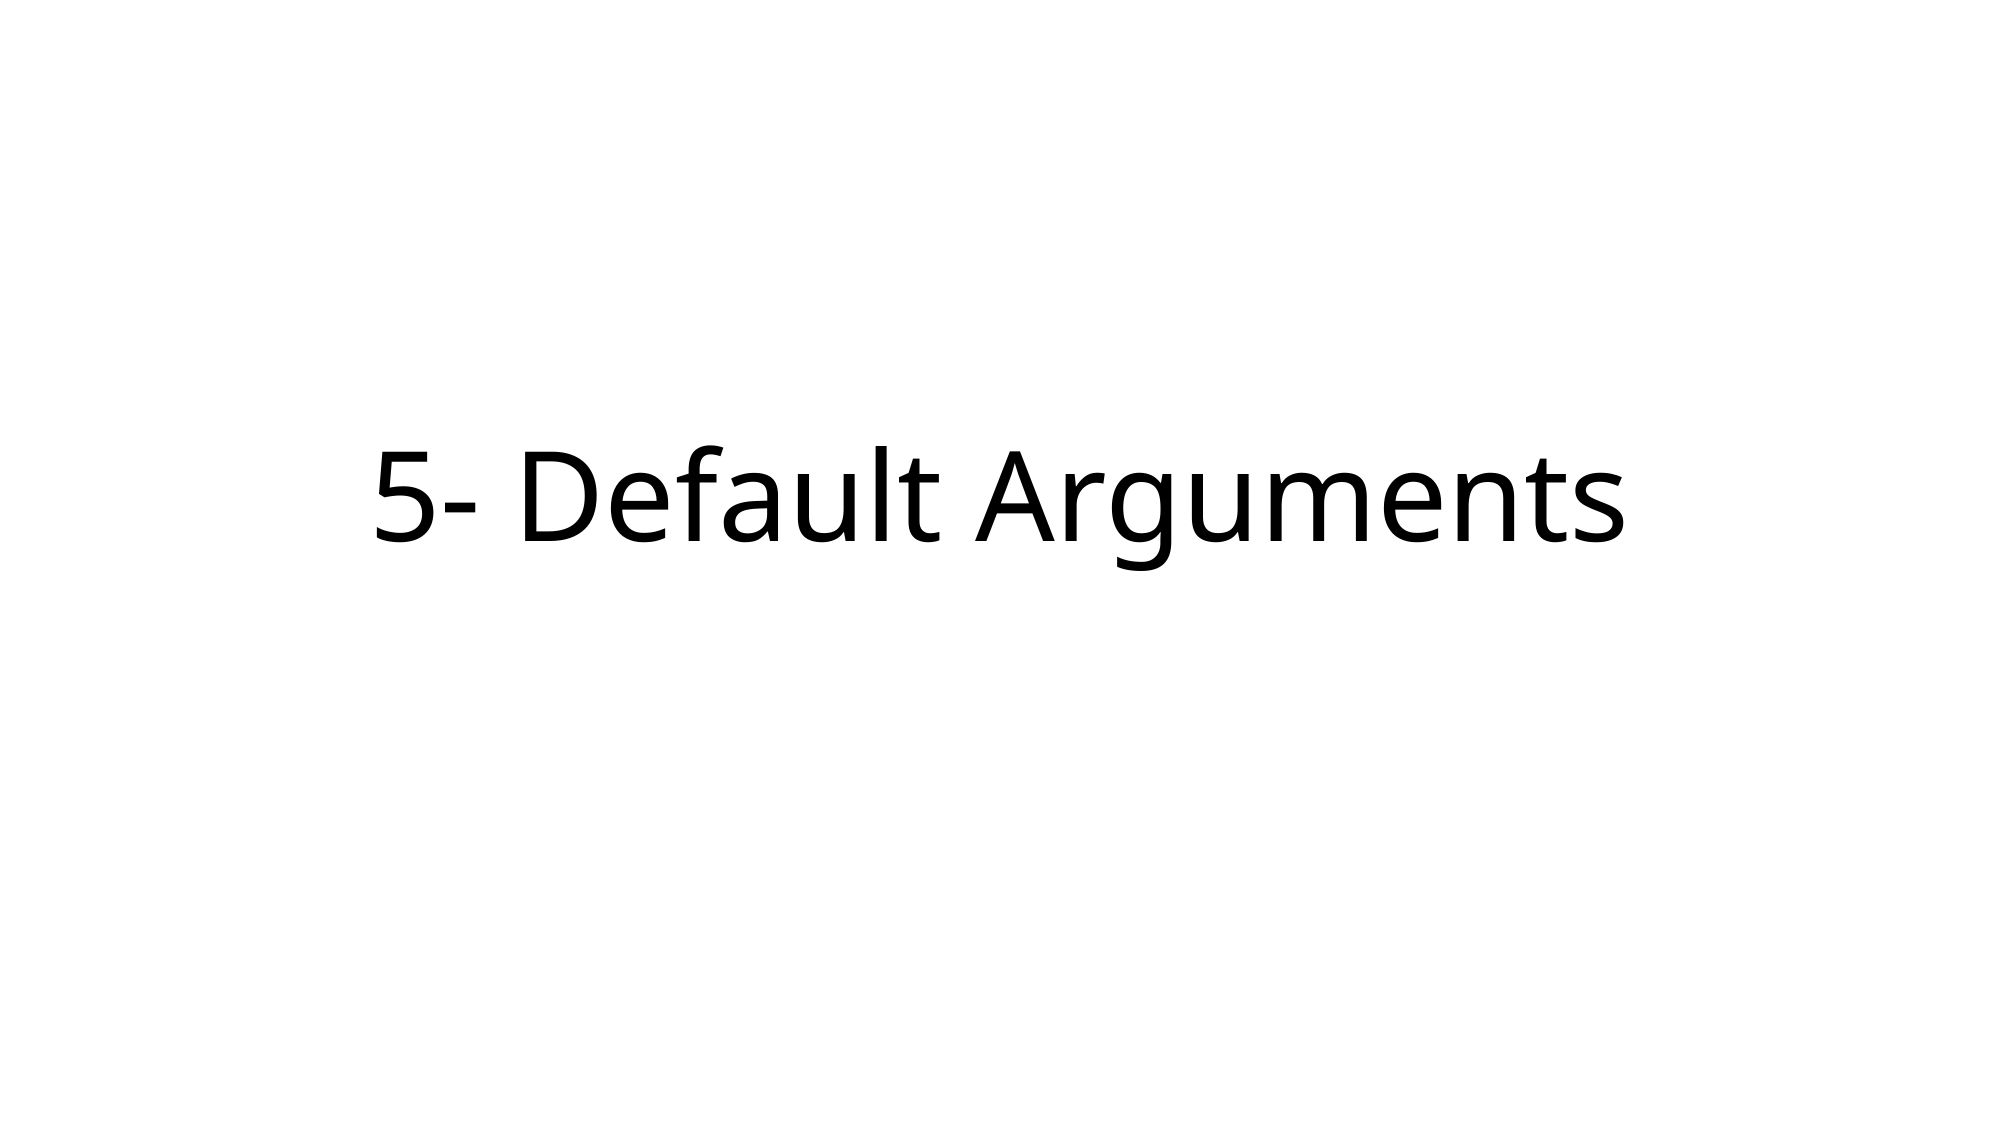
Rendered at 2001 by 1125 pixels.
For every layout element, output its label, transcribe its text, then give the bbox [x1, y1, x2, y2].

title 5- Default Arguments [249, 184, 1750, 576]
